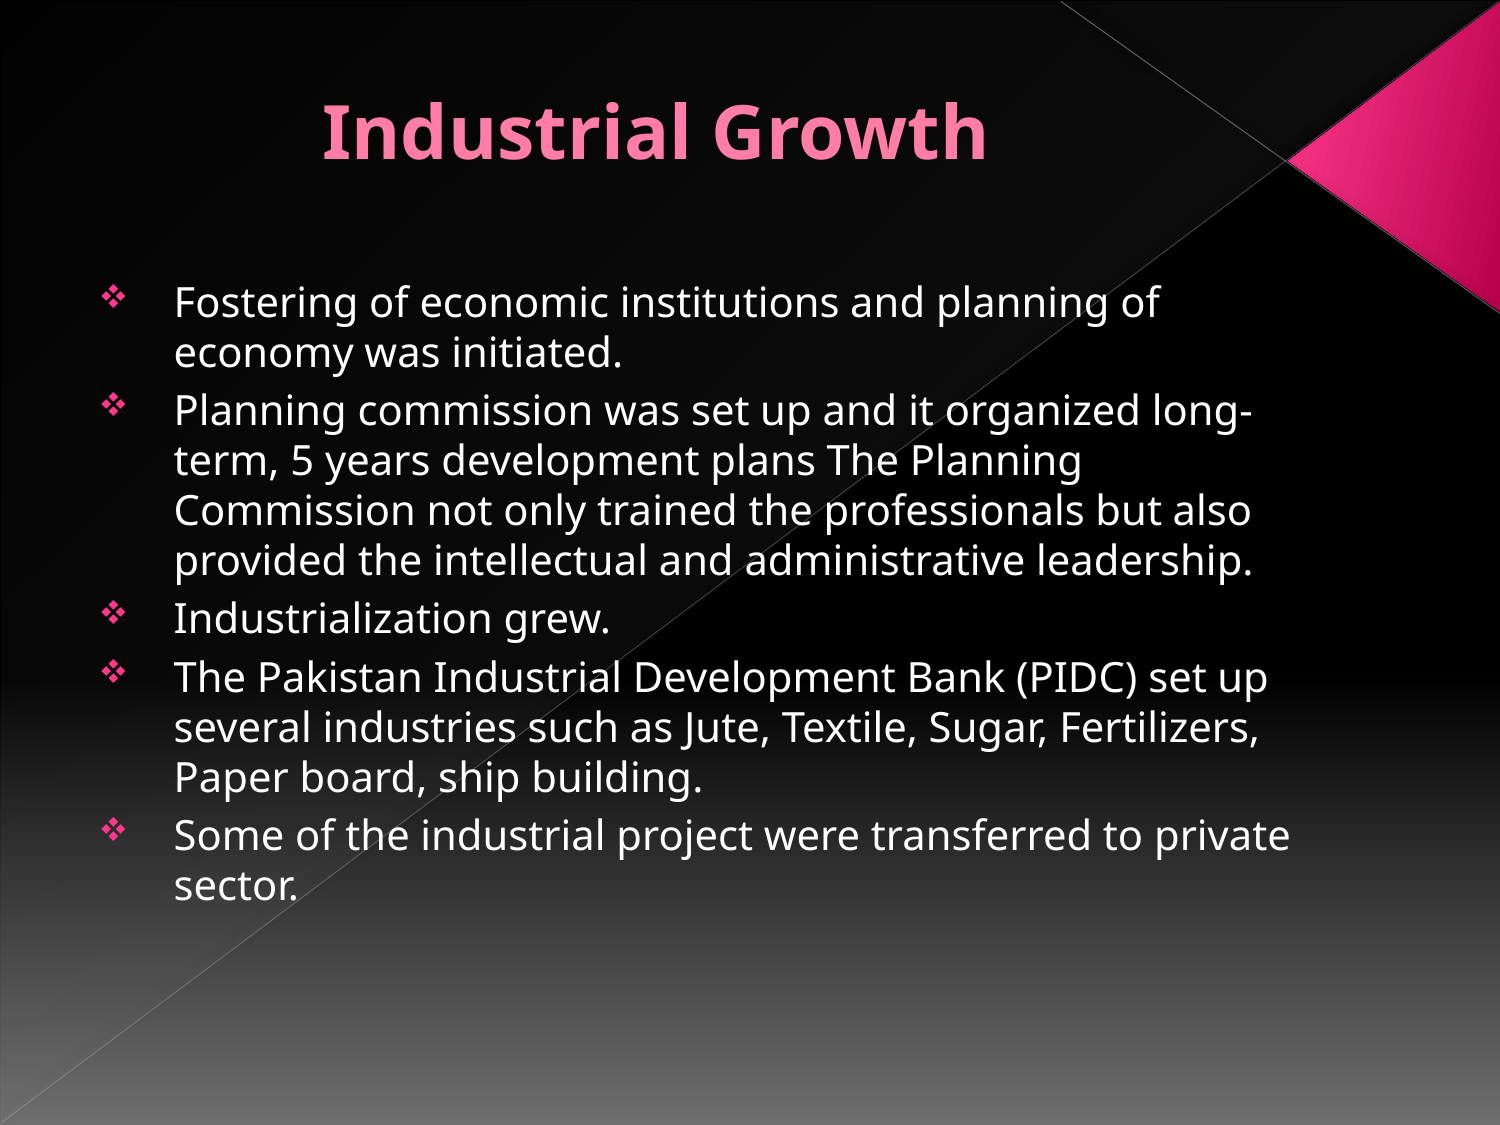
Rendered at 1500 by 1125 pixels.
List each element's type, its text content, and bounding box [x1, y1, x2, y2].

list Fostering of economic institutions and planning of economy was initiated. Planning commission was set up and it organized long-term, 5 years development plans The Planning Commission not only trained the professionals but also provided the intellectual and administrative leadership. Industrialization grew. The Pakistan Industrial Development Bank (PIDC) set up several industries such as Jute, Textile, Sugar, Fertilizers, Paper board, ship building. Some of the industrial project were transferred to private sector. [75, 267, 1313, 1125]
title Industrial Growth [62, 62, 1250, 286]
